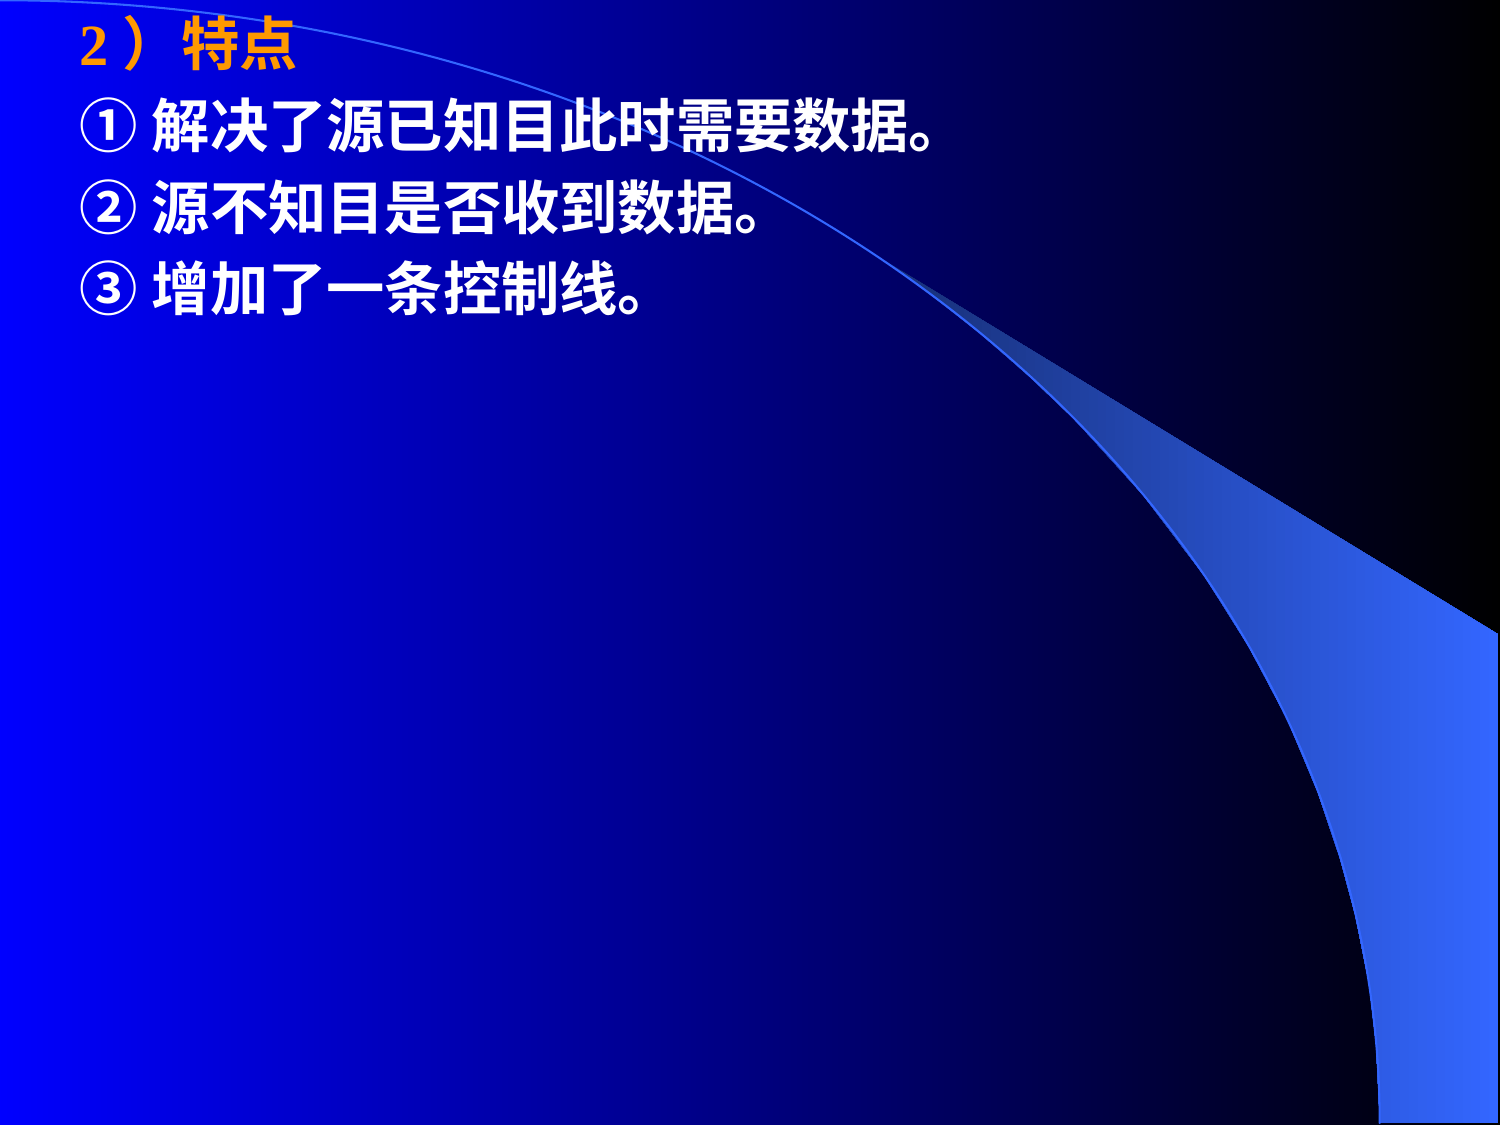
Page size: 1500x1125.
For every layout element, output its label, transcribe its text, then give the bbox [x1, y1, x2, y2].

list 2）特点 ①解决了源已知目此时需要数据。 ②源不知目是否收到数据。 ③增加了一条控制线。 [64, 0, 1412, 368]
slide_number [1074, 1024, 1388, 1101]
